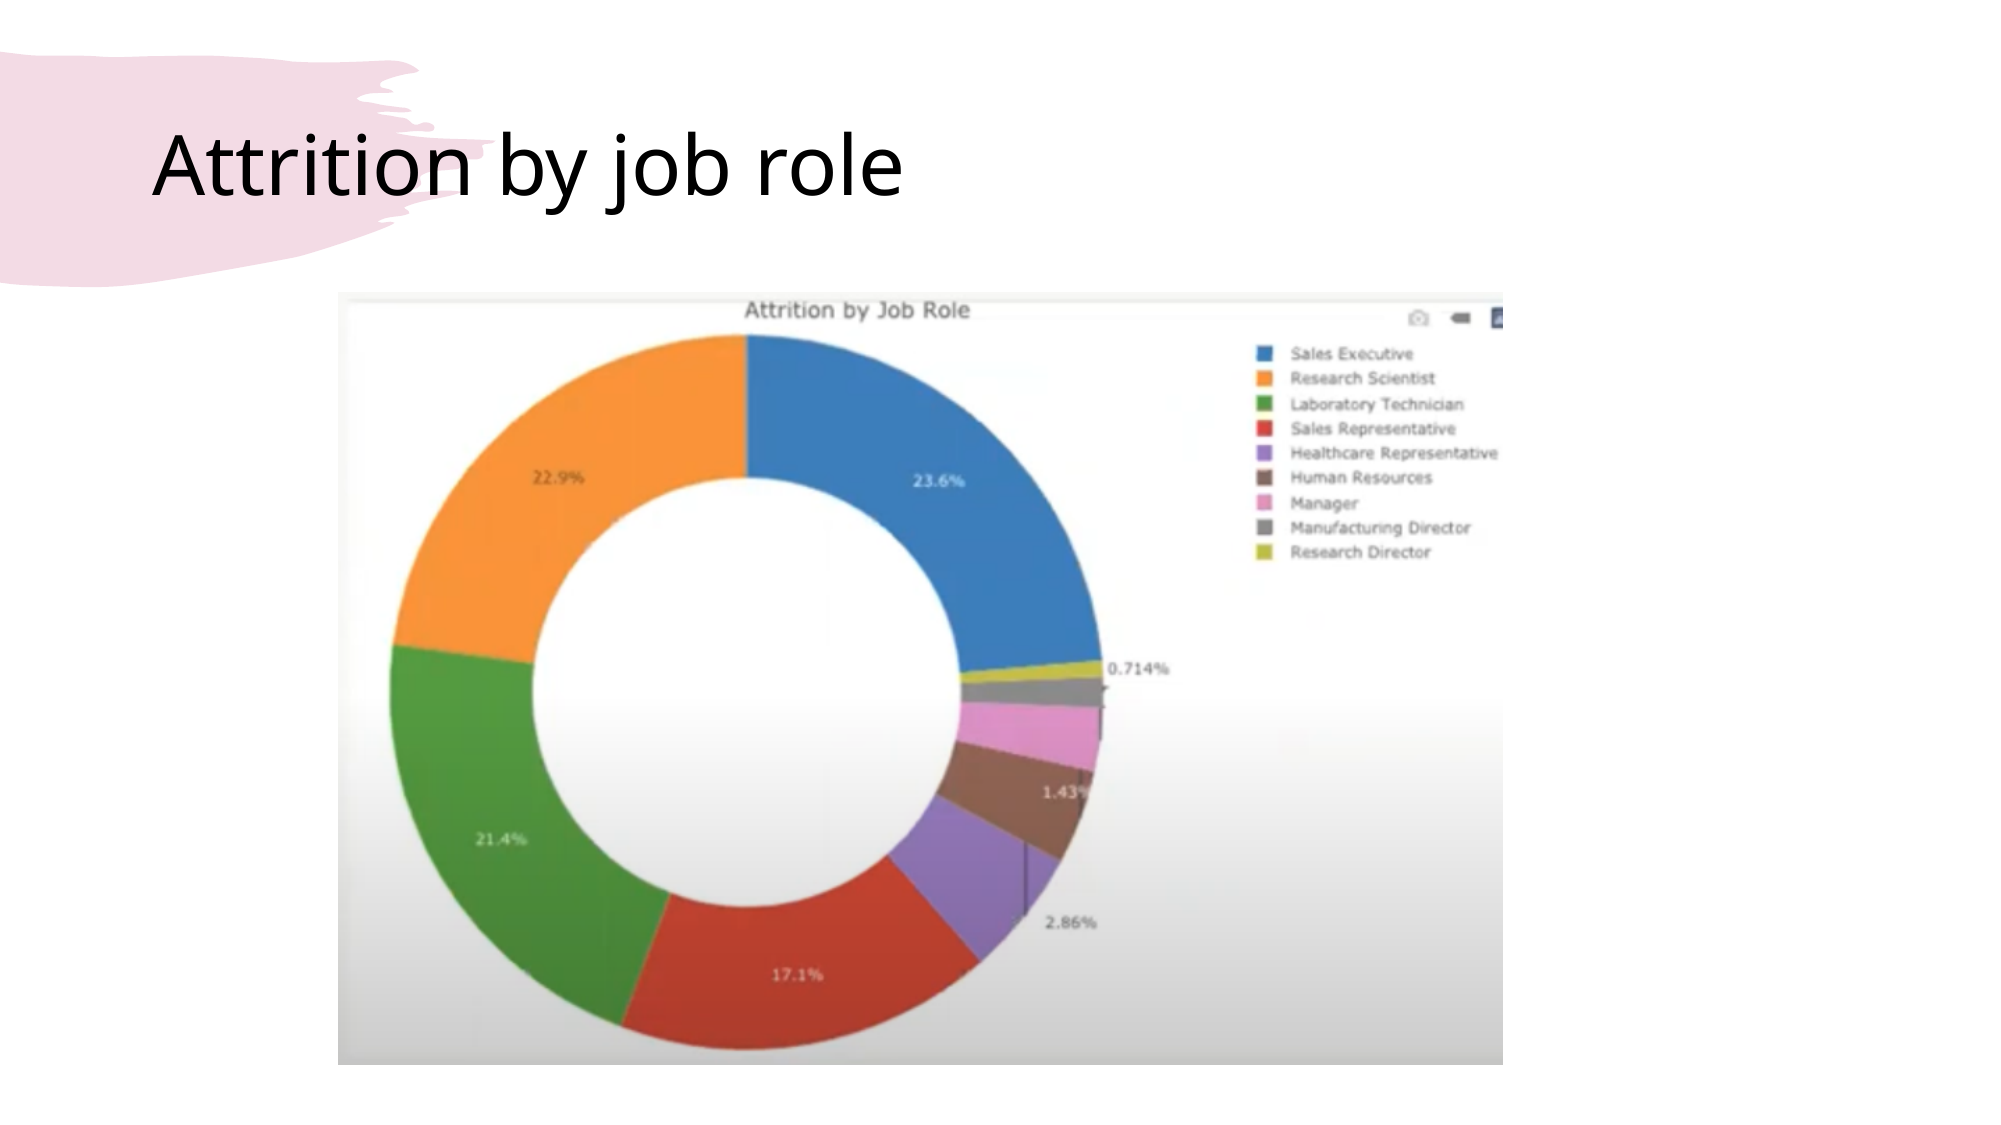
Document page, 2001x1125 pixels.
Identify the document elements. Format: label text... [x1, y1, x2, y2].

title Attrition by job role [137, 59, 1863, 278]
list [337, 292, 1503, 1066]
